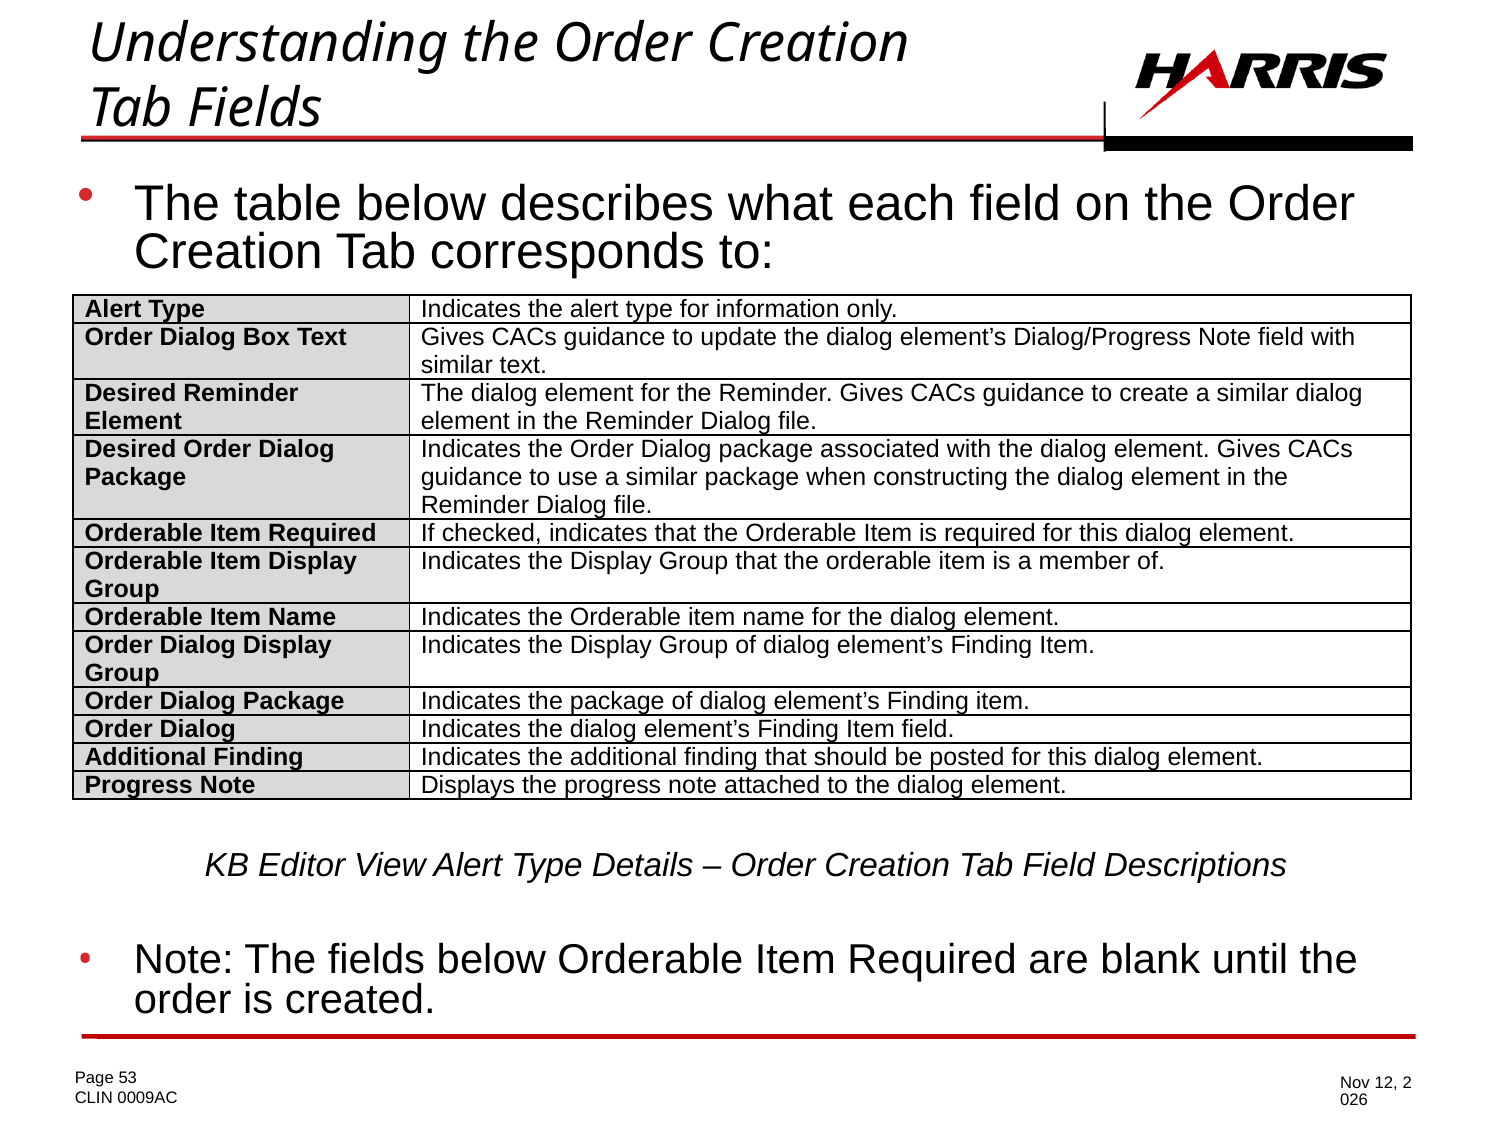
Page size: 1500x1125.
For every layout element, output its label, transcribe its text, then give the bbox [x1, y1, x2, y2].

picture [1135, 49, 1387, 119]
title Understanding the Order Creation Tab Fields [73, 27, 962, 117]
table_cell Gives CACs guidance to update the dialog element’s Dialog/Progress Note field with similar text. [410, 324, 1410, 378]
table_cell Desired Reminder Element [74, 380, 409, 421]
list The table below describes what each field on the Order Creation Tab corresponds to: [62, 174, 1432, 312]
table_cell The dialog element for the Reminder. Gives CACs guidance to create a similar dialog element in the Reminder Dialog file. [410, 380, 1410, 421]
table_header Alert Type [74, 312, 409, 322]
list Note: The fields below Orderable Item Required are blank until the order is created. [62, 421, 1432, 1072]
slide_number 6-Oct-14 [1324, 1060, 1435, 1105]
table_header Indicates the alert type for information only. [410, 312, 1410, 322]
table_cell Order Dialog Box Text [74, 324, 409, 378]
